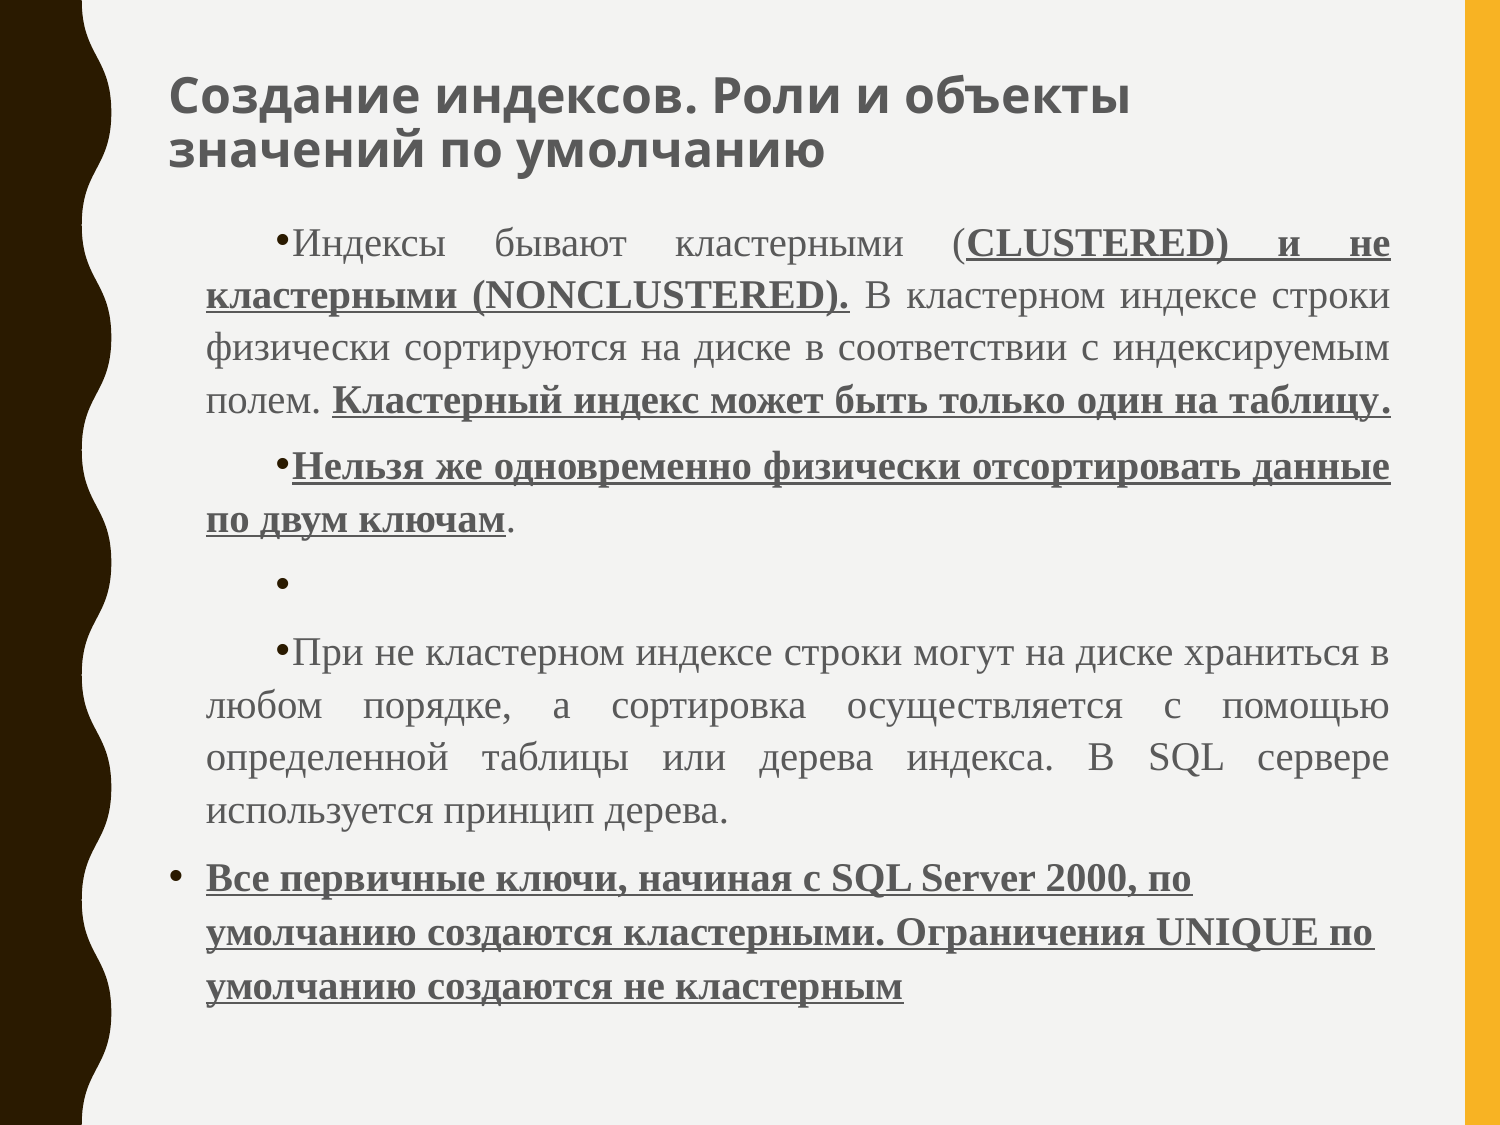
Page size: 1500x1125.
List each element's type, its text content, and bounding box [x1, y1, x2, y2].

list Индексы бывают кластерными (CLUSTERED) и не кластерными (NONCLUSTERED). В кластерном индексе строки физически сортируются на диске в соответствии с индексируемым полем. Кластерный индекс может быть только один на таблицу. Нельзя же одновременно физически отсортировать данные по двум ключам. При не кластерном индексе строки могут на диске храниться в любом порядке, а сортировка осуществляется с помощью определенной таблицы или дерева индекса. В SQL сервере используется принцип дерева. Все первичные ключи, начиная с SQL Server 2000, по умолчанию создаются кластерными. Ограничения UNIQUE по умолчанию создаются не кластерным [154, 204, 1407, 1024]
title Создание индексов. Роли и объекты значений по умолчанию [154, 62, 1407, 204]
